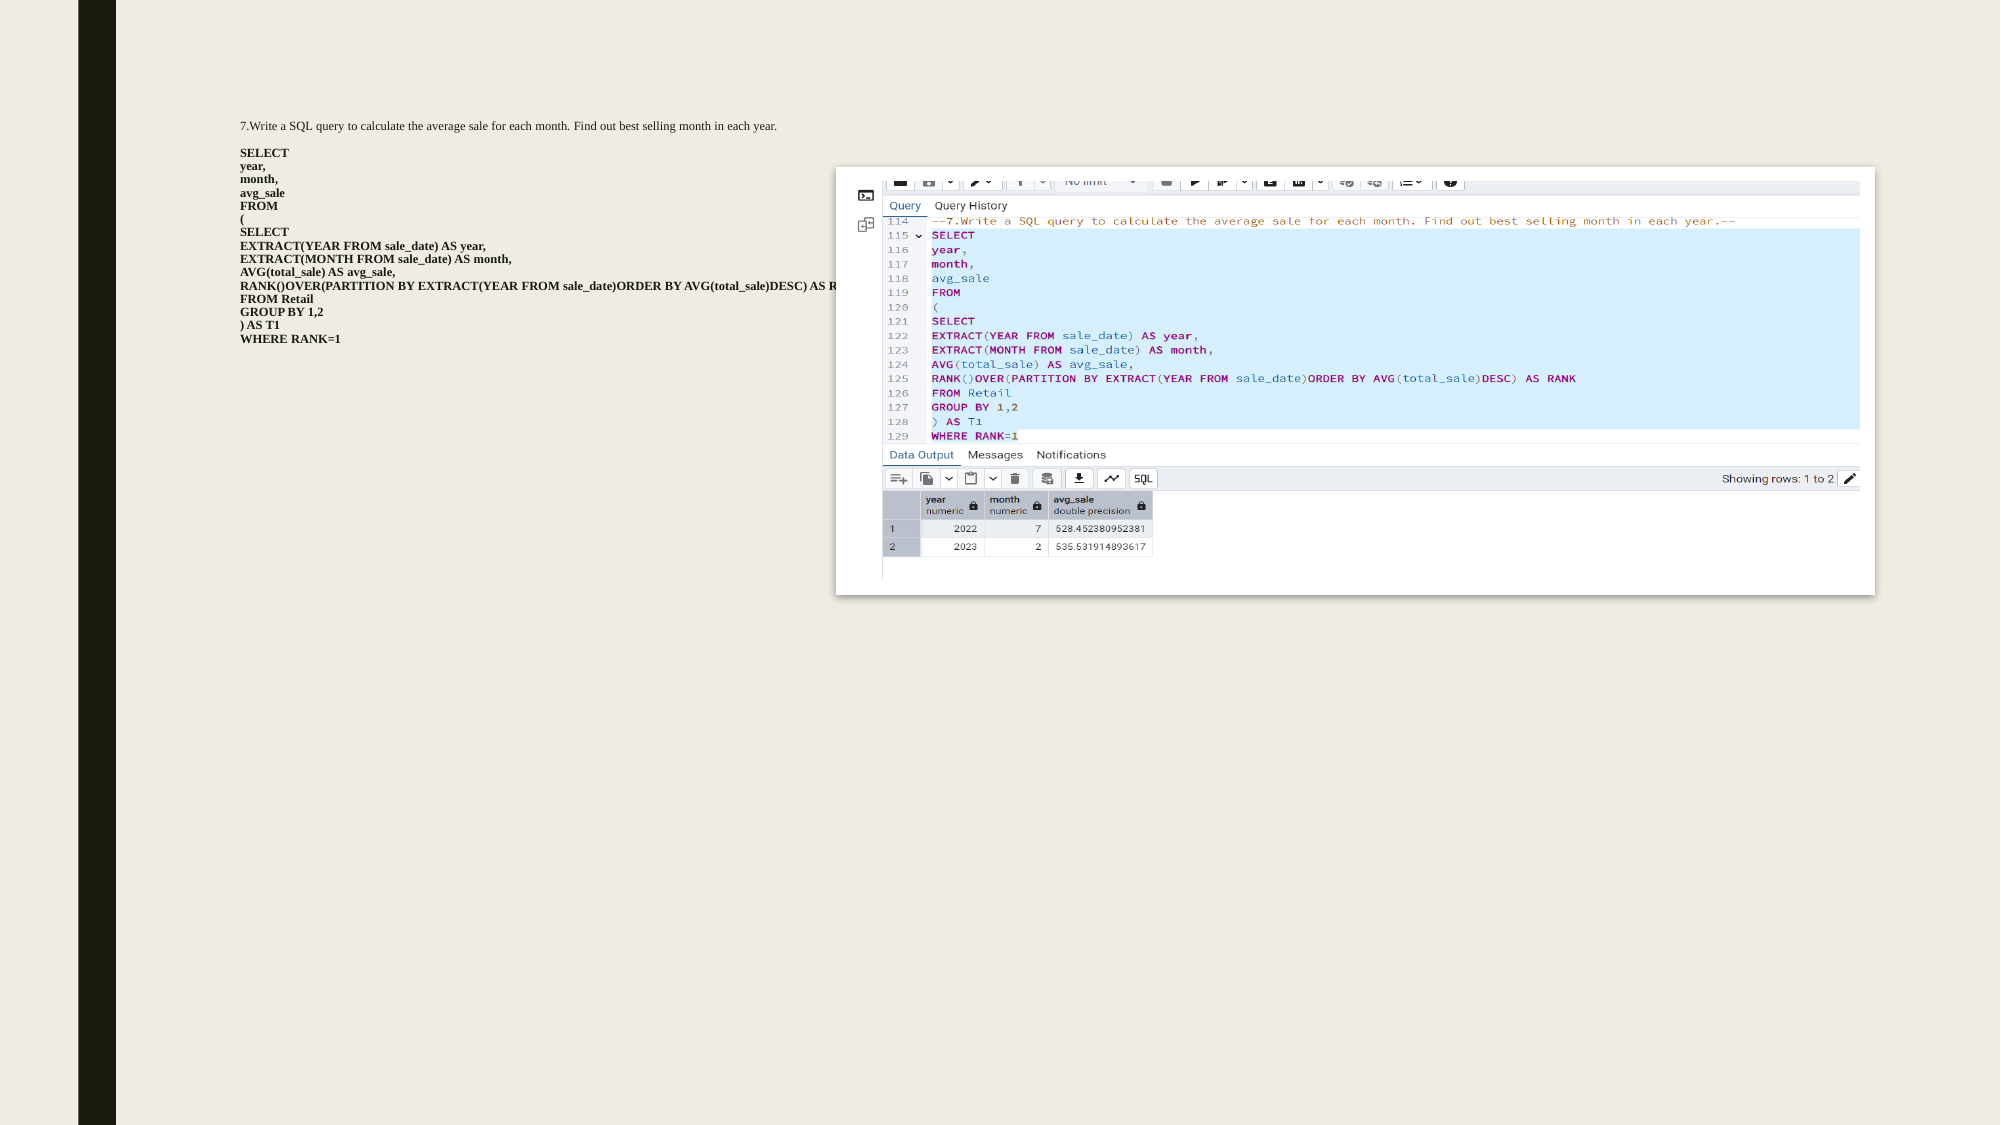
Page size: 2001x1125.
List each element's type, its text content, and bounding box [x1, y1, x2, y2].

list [850, 181, 1860, 580]
title 7.Write a SQL query to calculate the average sale for each month. Find out best selling month in each year. SELECT year, month, avg_sale FROM ( SELECT EXTRACT(YEAR FROM sale_date) AS year, EXTRACT(MONTH FROM sale_date) AS month, AVG(total_sale) AS avg_sale, RANK()OVER(PARTITION BY EXTRACT(YEAR FROM sale_date)ORDER BY AVG(total_sale)DESC) AS RANK FROM Retail GROUP BY 1,2 ) AS T1 WHERE RANK=1 [225, 112, 1800, 357]
